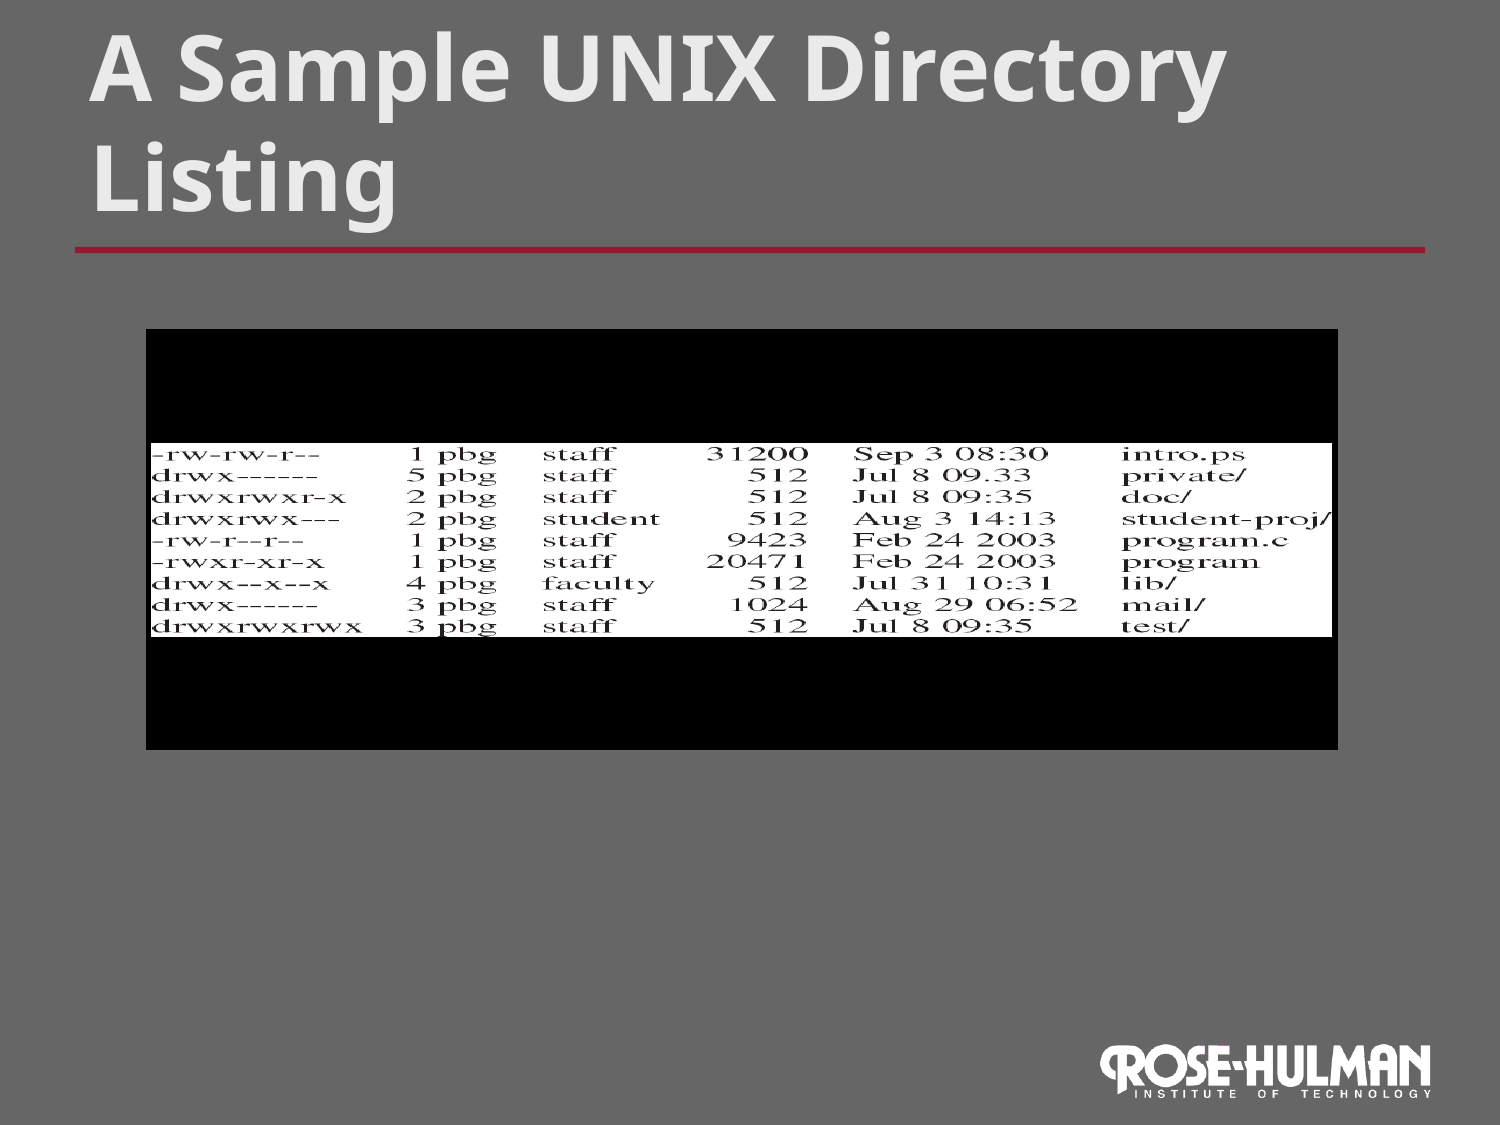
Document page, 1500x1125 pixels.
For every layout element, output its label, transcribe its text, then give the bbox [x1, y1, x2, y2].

picture [146, 329, 1338, 751]
picture [1100, 1044, 1431, 1098]
text_box A Sample UNIX Directory Listing [74, 50, 1425, 238]
